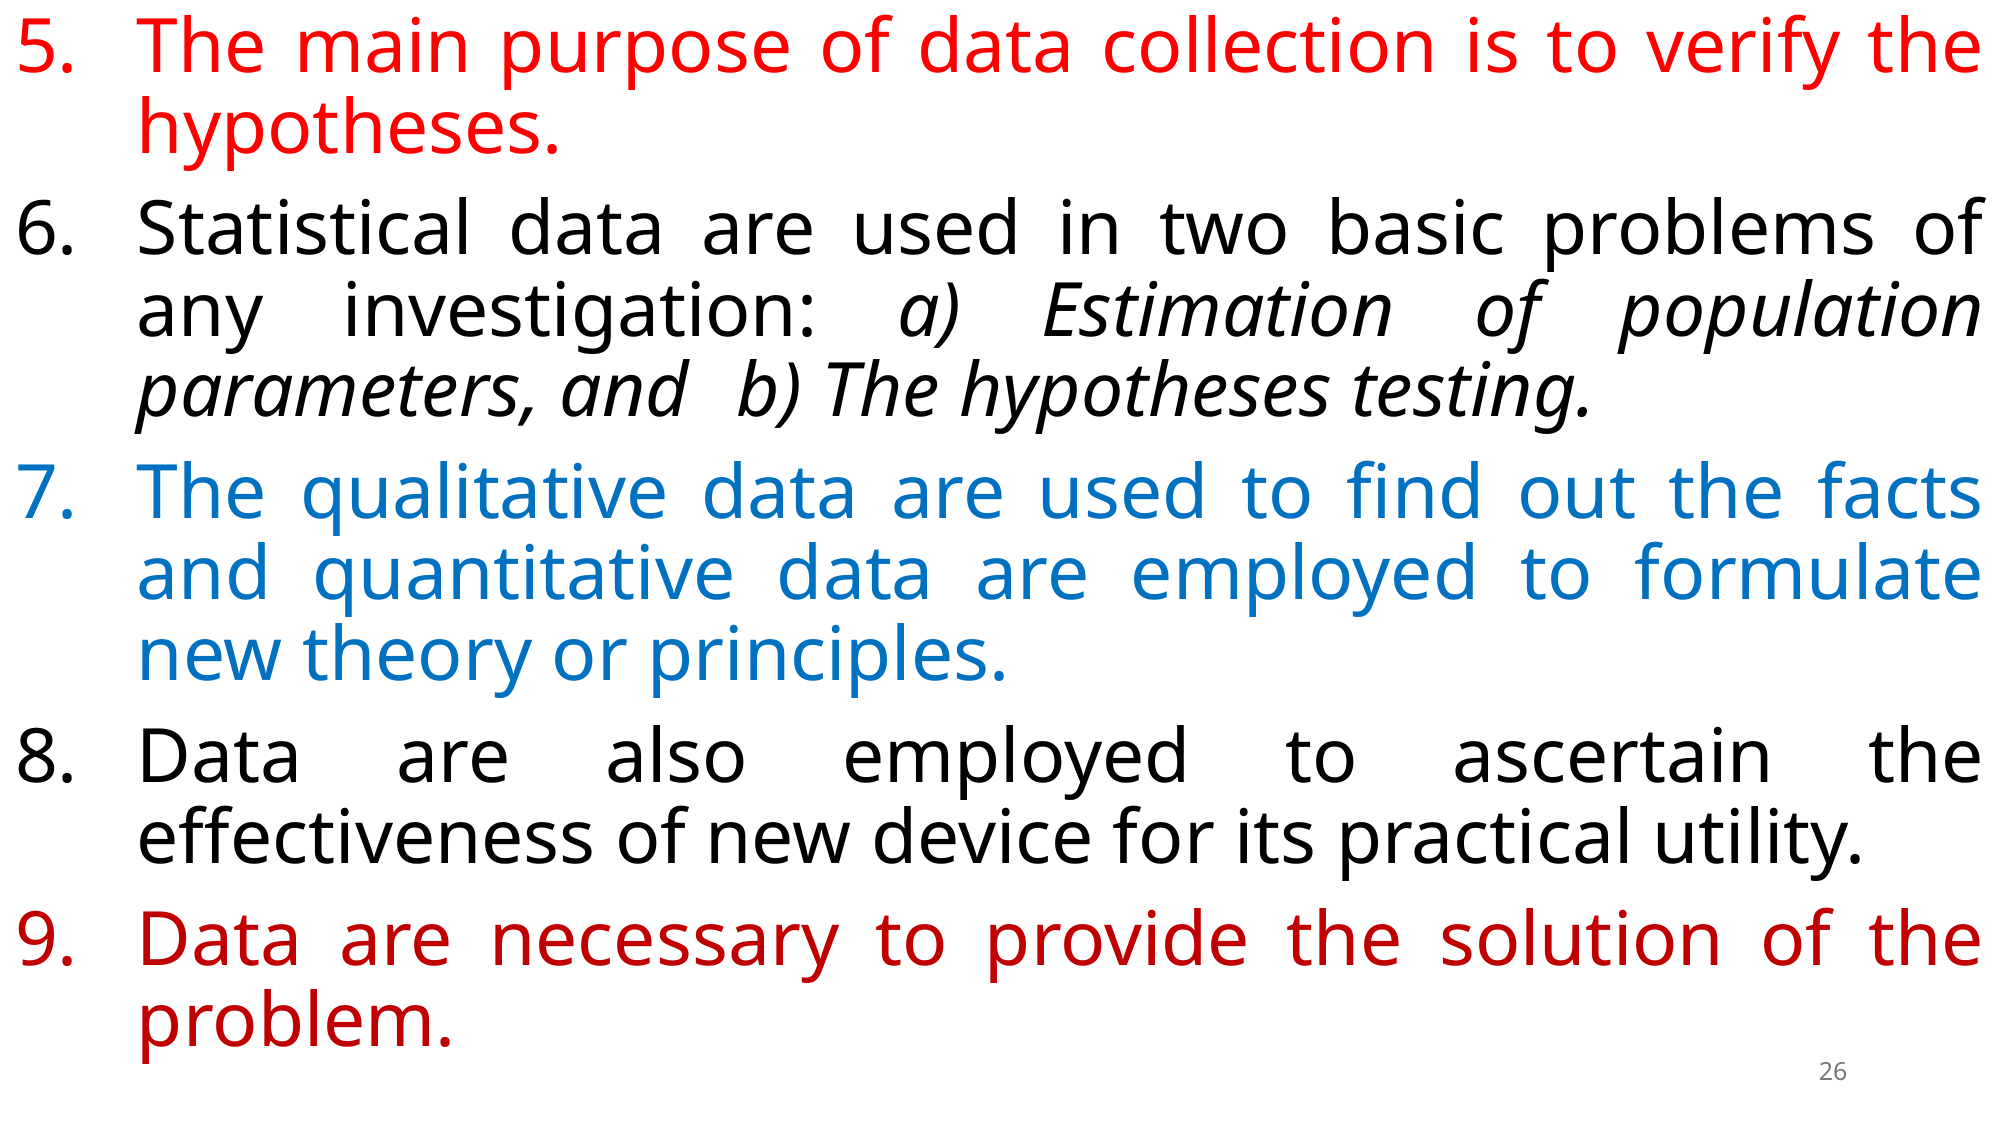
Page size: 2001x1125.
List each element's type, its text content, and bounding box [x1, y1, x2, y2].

list The main purpose of data collection is to verify the hypotheses. Statistical data are used in two basic problems of any investigation: a) Estimation of population parameters, and b) The hypotheses testing. The qualitative data are used to find out the facts and quantitative data are employed to formulate new theory or principles. Data are also employed to ascertain the effectiveness of new device for its practical utility. Data are necessary to provide the solution of the problem. [0, 0, 2000, 1125]
slide_number 26 [1412, 1042, 1863, 1103]
